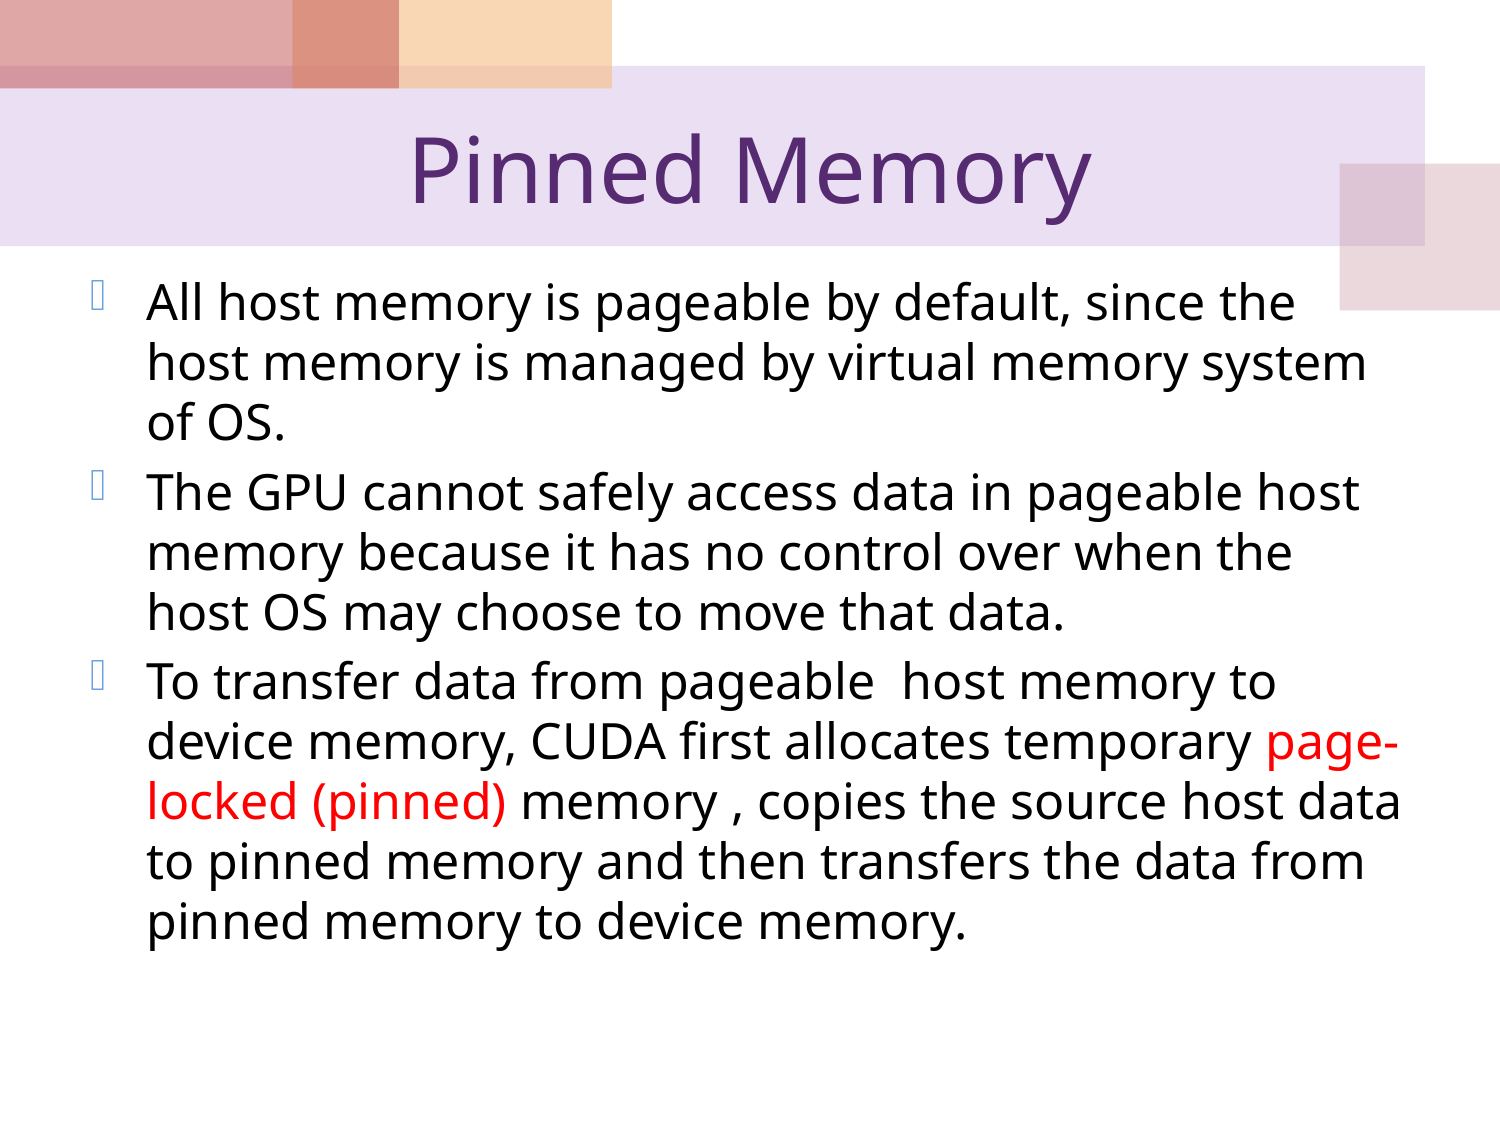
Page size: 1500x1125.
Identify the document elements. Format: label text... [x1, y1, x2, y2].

list All host memory is pageable by default, since the host memory is managed by virtual memory system of OS. The GPU cannot safely access data in pageable host memory because it has no control over when the host OS may choose to move that data. To transfer data from pageable host memory to device memory, CUDA first allocates temporary page-locked (pinned) memory , copies the source host data to pinned memory and then transfers the data from pinned memory to device memory. [75, 262, 1425, 1005]
title Pinned Memory [75, 88, 1425, 247]
